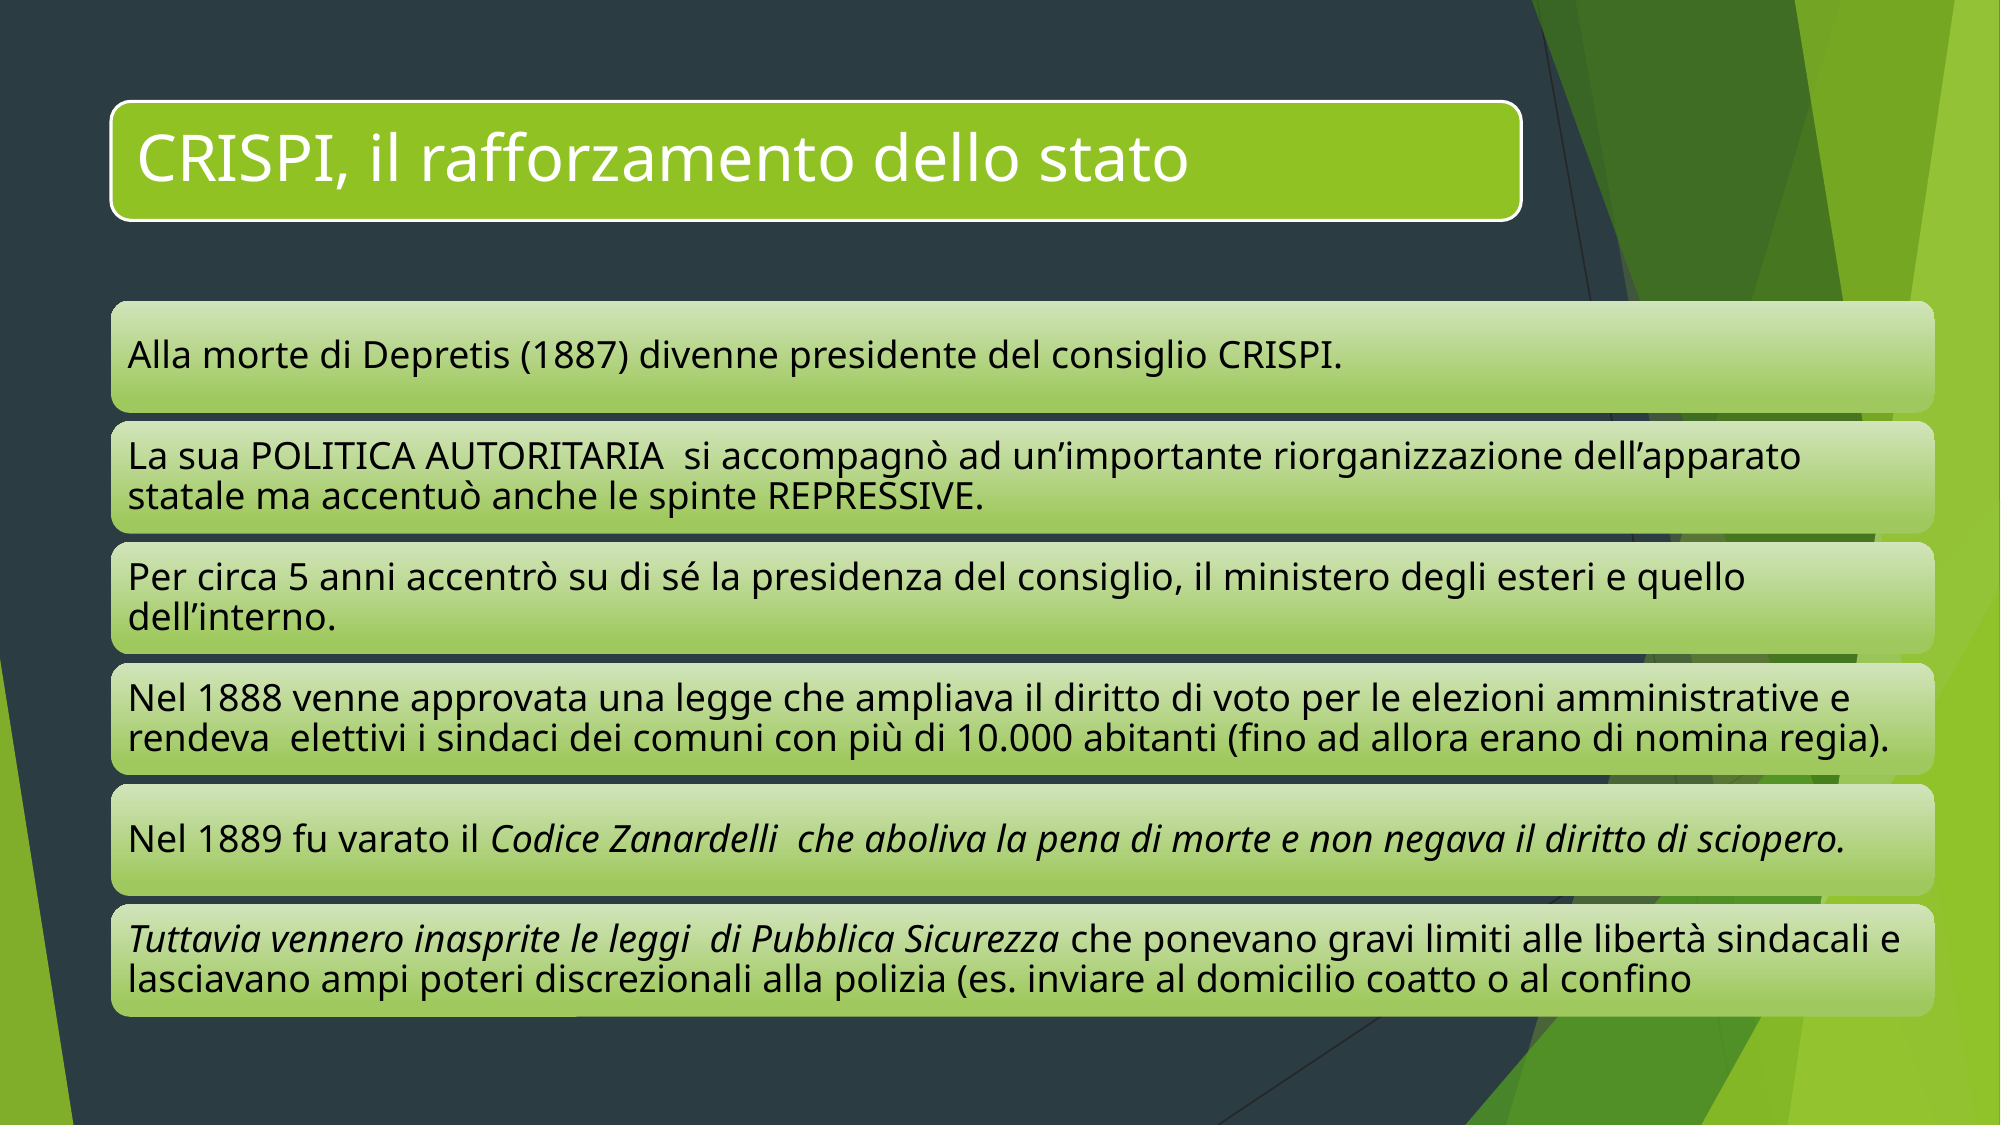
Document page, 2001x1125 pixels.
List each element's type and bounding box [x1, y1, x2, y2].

text_box [110, 300, 1935, 1017]
text_box [110, 101, 1522, 221]
